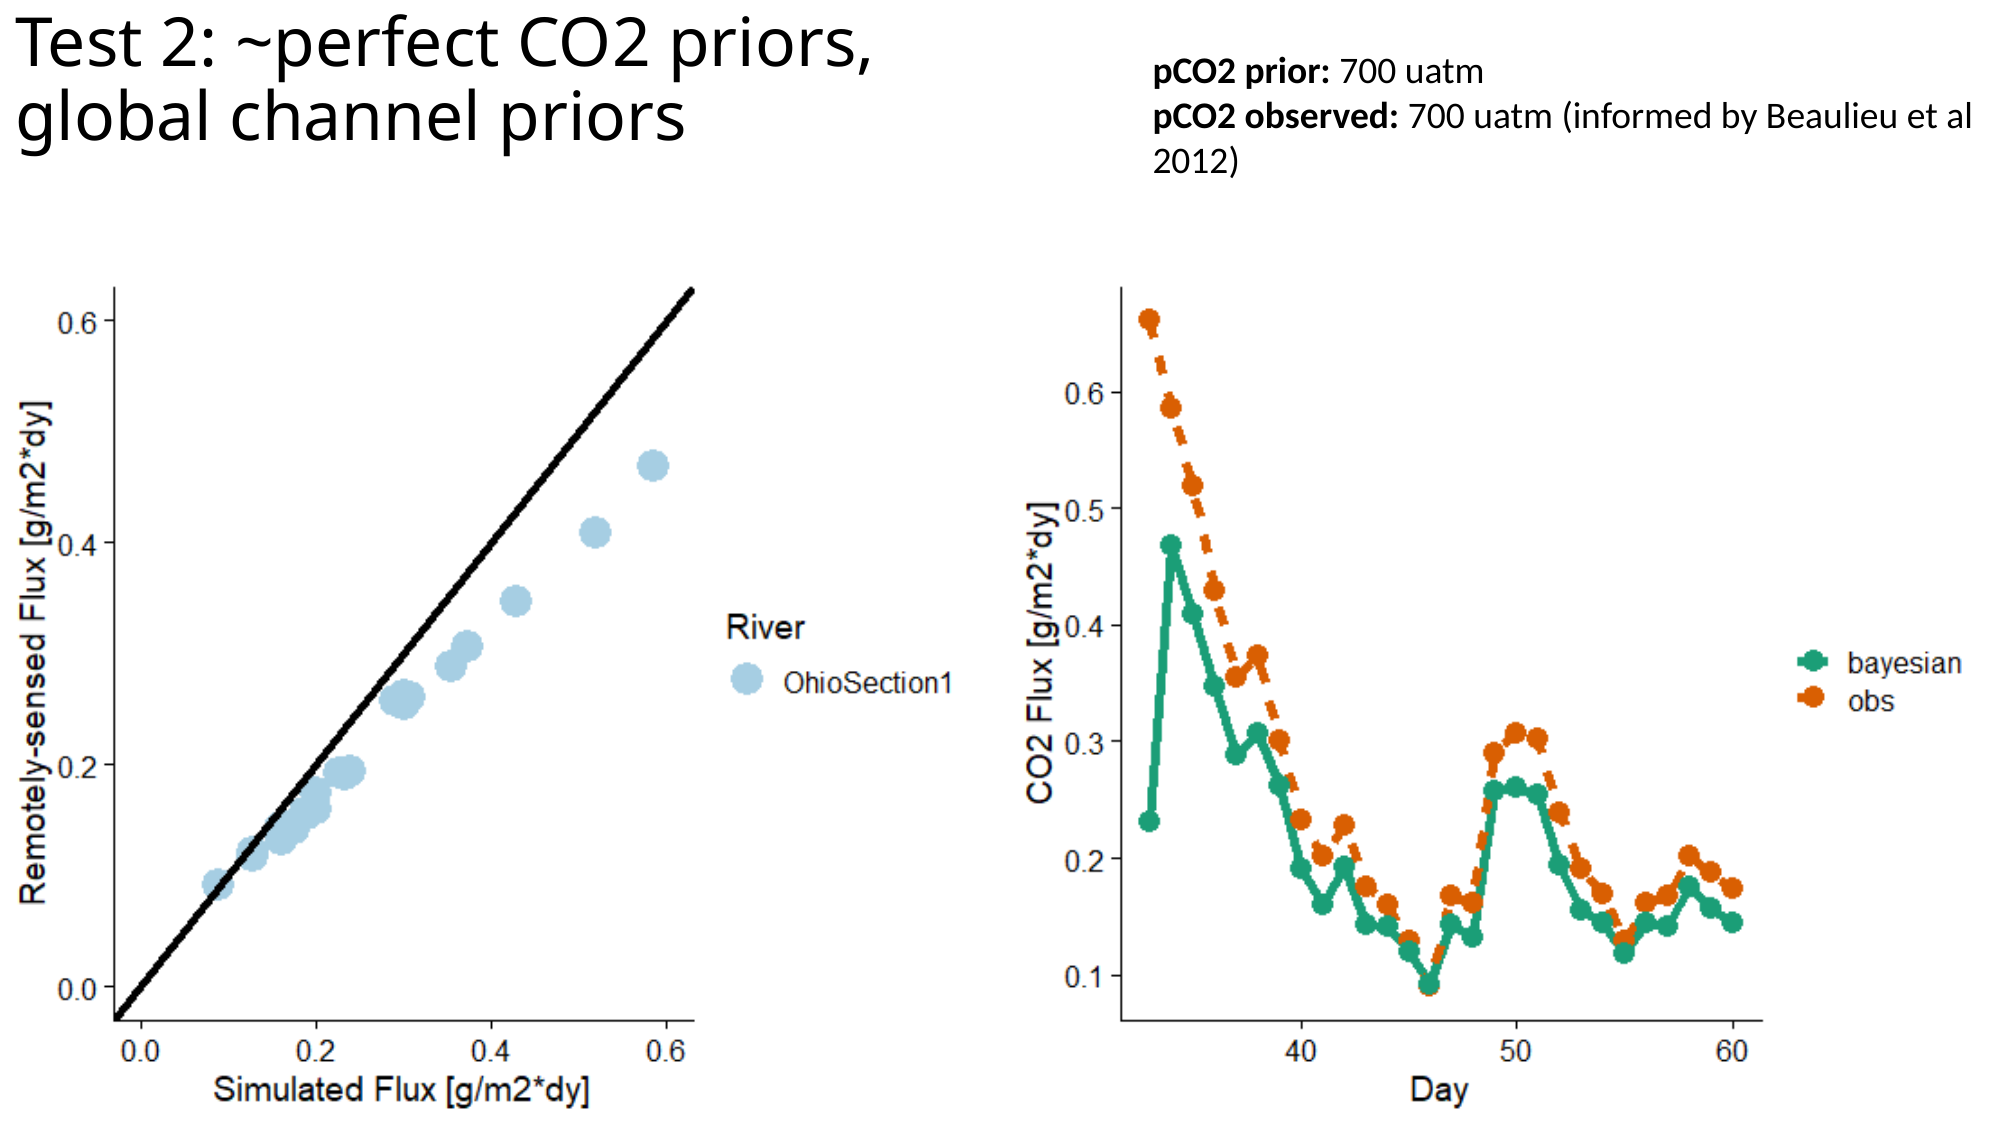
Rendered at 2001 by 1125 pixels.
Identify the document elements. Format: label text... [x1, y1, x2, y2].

title Test 2: ~perfect CO2 priors, global channel priors [0, 0, 1725, 164]
picture [0, 271, 973, 1125]
text_box pCO2 prior: 700 uatm pCO2 observed: 700 uatm (informed by Beaulieu et al 2012) [1137, 38, 2000, 189]
picture [1007, 271, 1980, 1125]
